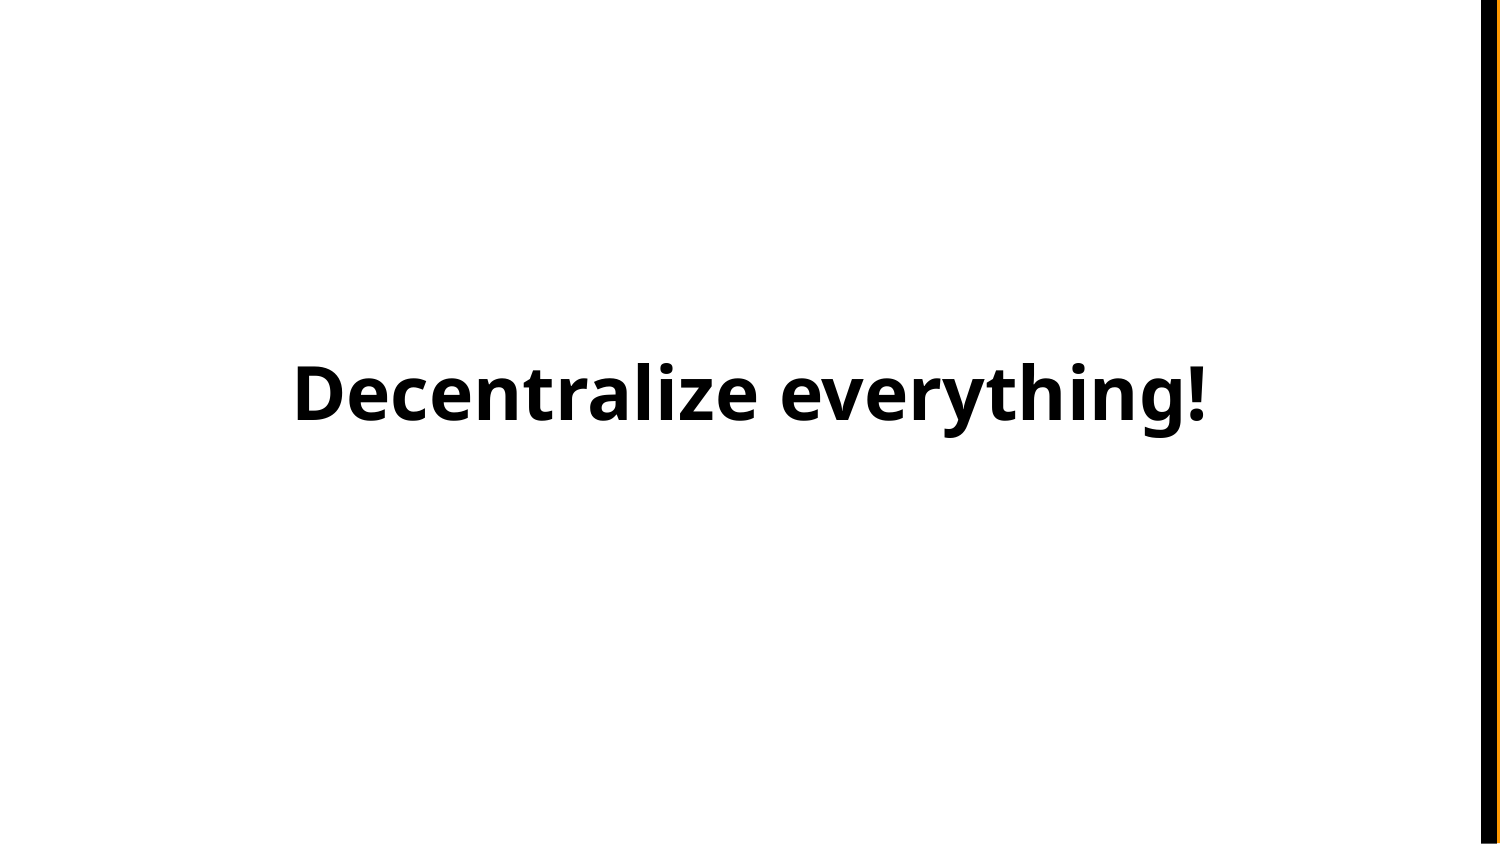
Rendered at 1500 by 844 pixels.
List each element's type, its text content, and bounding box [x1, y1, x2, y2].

title Decentralize everything! [112, 259, 1388, 450]
